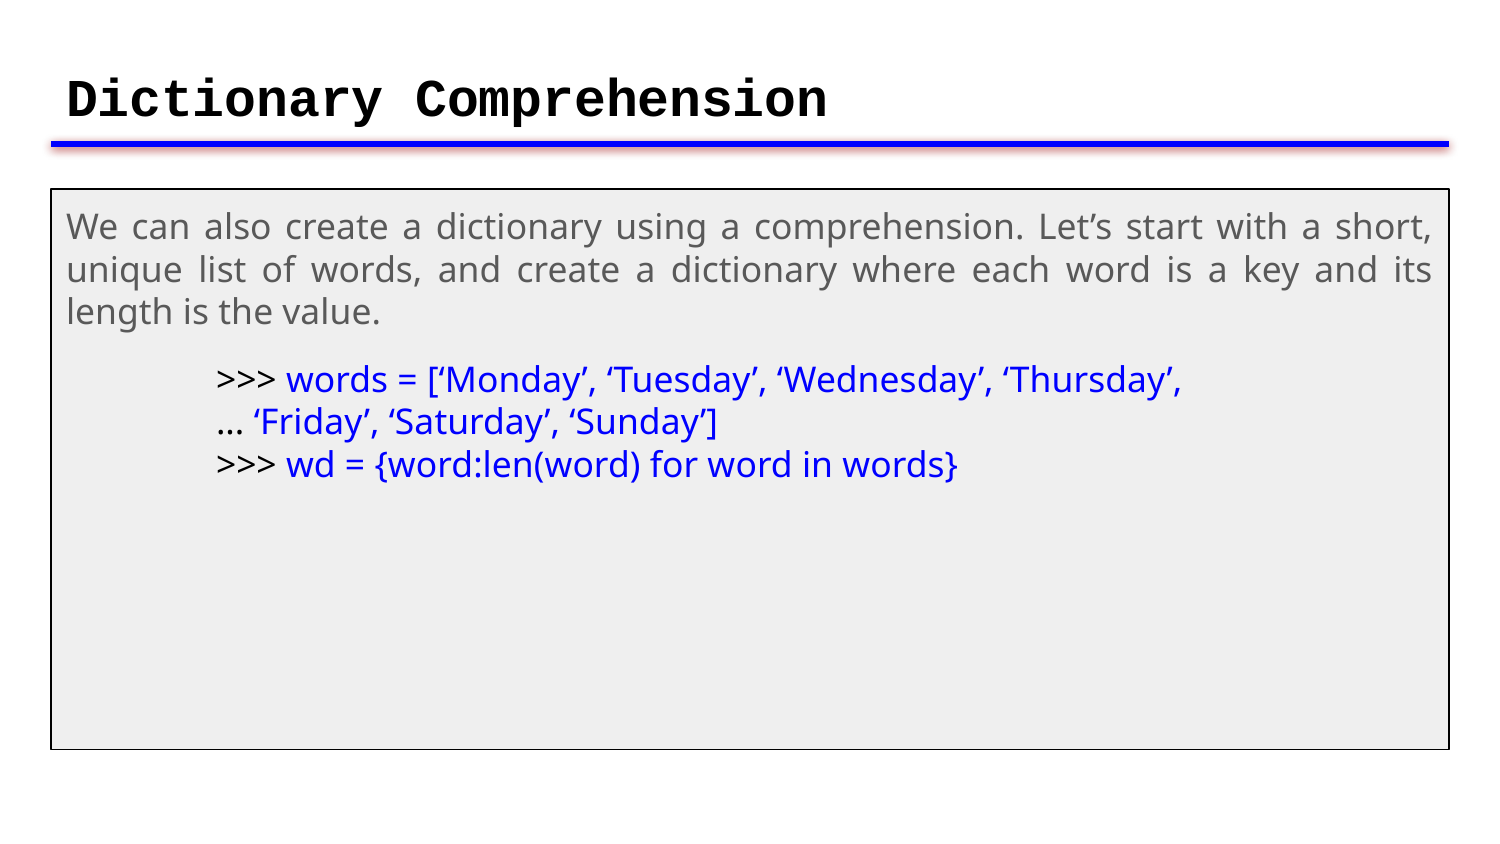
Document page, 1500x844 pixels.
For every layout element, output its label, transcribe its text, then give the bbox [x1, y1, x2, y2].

title Dictionary Comprehension [51, 48, 1449, 142]
list We can also create a dictionary using a comprehension. Let’s start with a short, unique list of words, and create a dictionary where each word is a key and its length is the value. >>> words = [‘Monday’, ‘Tuesday’, ‘Wednesday’, ‘Thursday’, ... ‘Friday’, ‘Saturday’, ‘Sunday’] >>> wd = {word:len(word) for word in words} [50, 188, 1450, 750]
